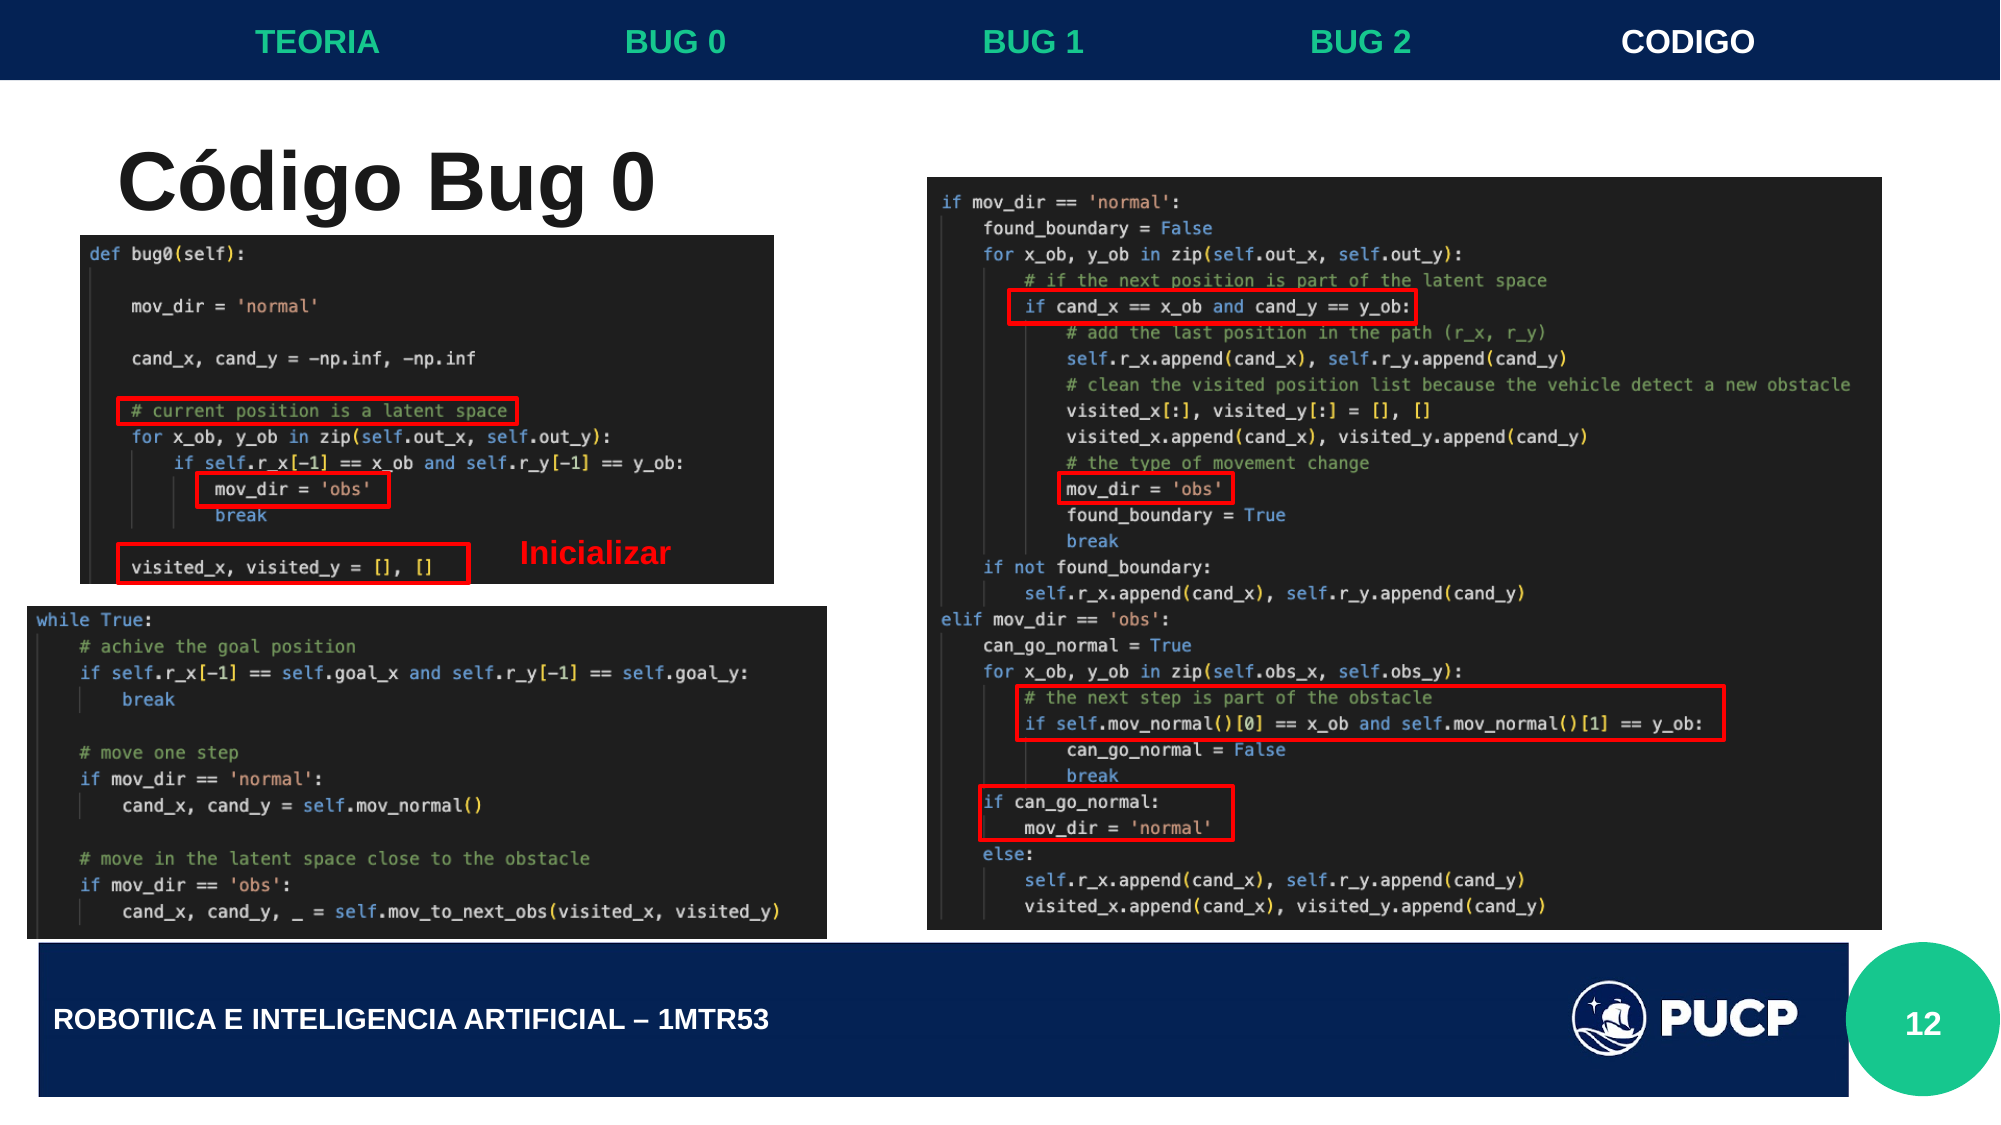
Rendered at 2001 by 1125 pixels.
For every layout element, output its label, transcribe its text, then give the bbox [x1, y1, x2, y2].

text_box TEORIA [160, 13, 476, 68]
picture [27, 606, 827, 940]
picture [79, 235, 775, 584]
text_box BUG 0 [487, 12, 864, 68]
text_box BUG 1 [876, 12, 1191, 68]
text_box CODIGO [1530, 12, 1846, 68]
text_box BUG 2 [1203, 12, 1519, 68]
text_box Código Bug 0 [101, 119, 673, 233]
picture [927, 177, 1882, 930]
slide_number 12 [1872, 992, 1975, 1053]
picture [38, 942, 1849, 1097]
text_box [0, 0, 2000, 82]
